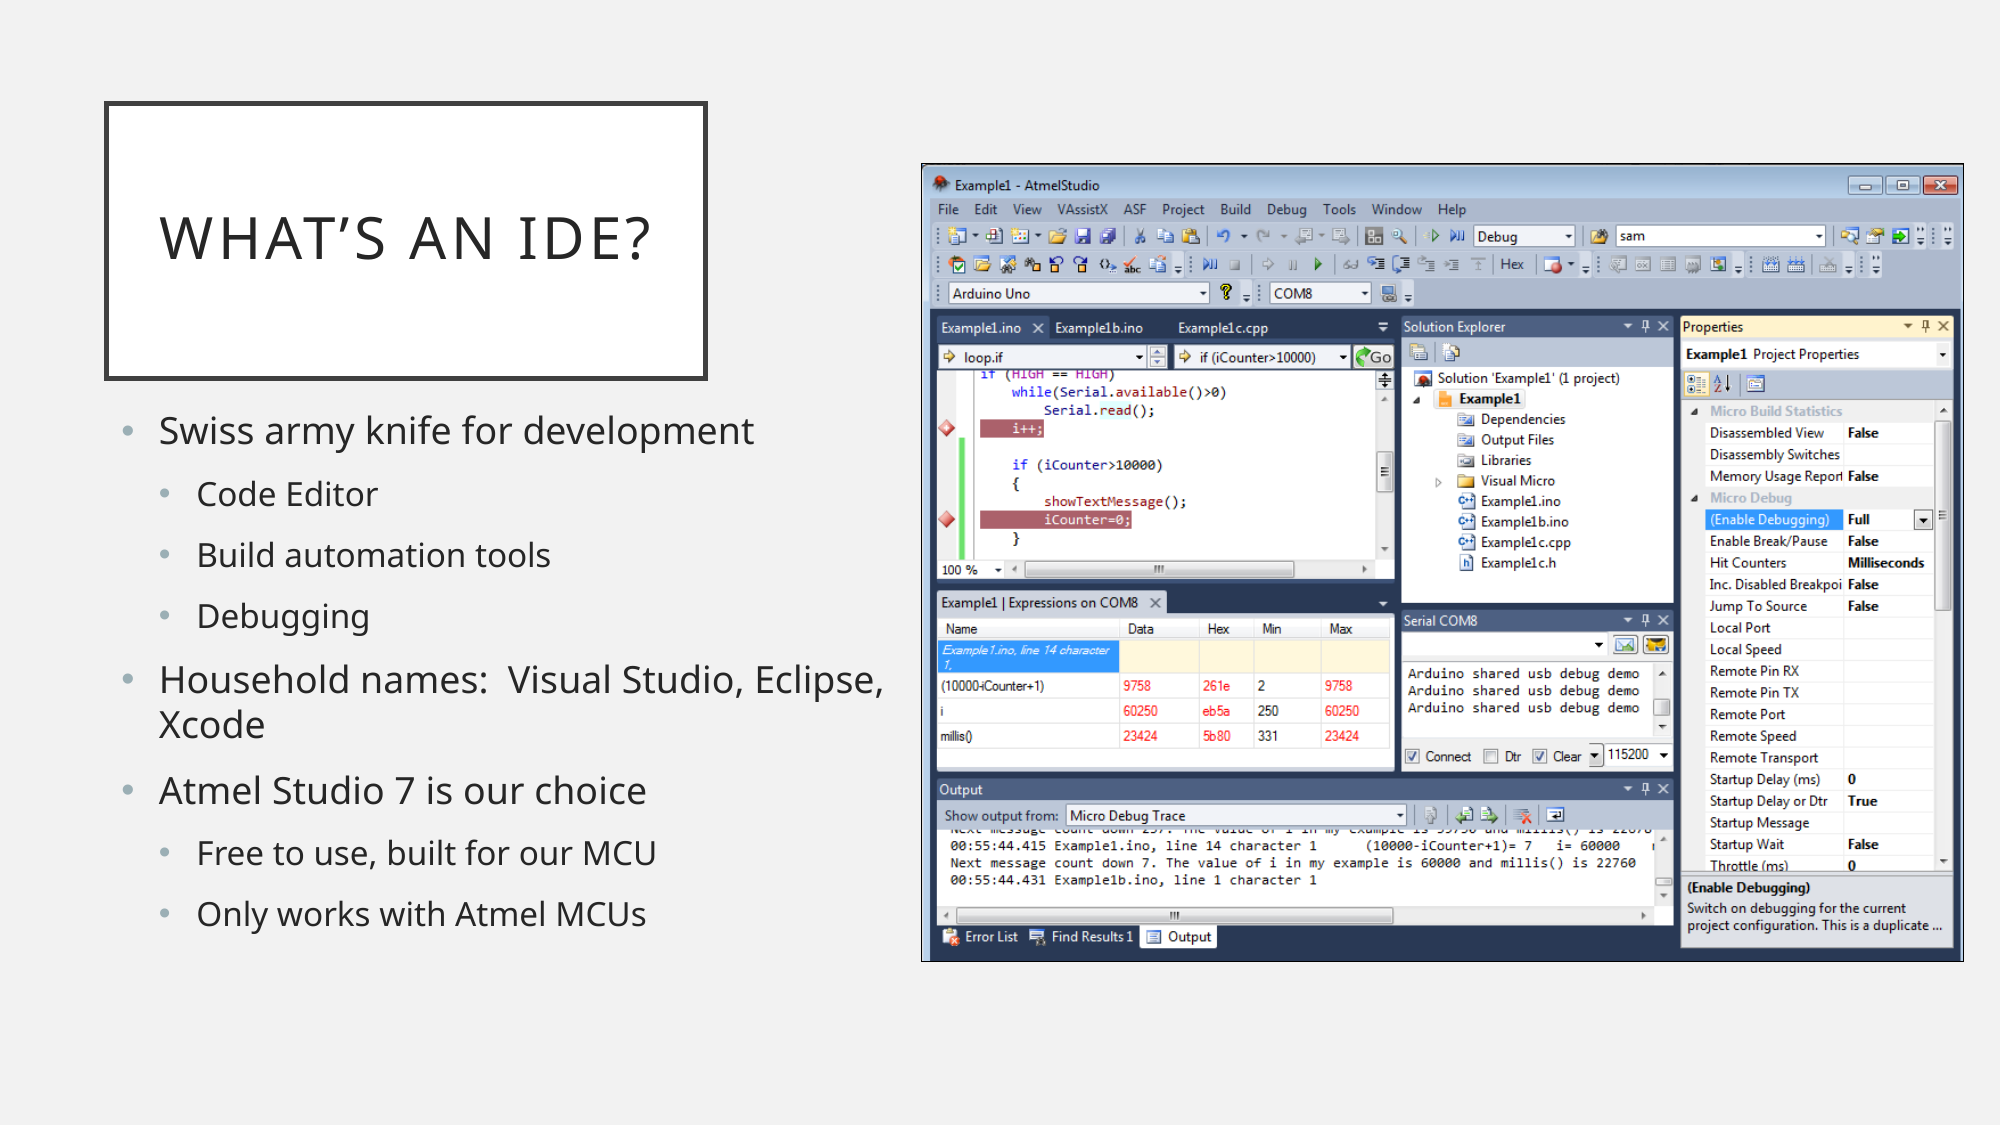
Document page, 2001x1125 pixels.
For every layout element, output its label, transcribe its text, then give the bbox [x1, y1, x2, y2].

title What’s an IDE? [104, 101, 708, 381]
list Swiss army knife for development Code Editor Build automation tools Debugging Household names: Visual Studio, Eclipse, Xcode Atmel Studio 7 is our choice Free to use, built for our MCU Only works with Atmel MCUs [106, 400, 902, 1020]
picture [921, 163, 1964, 962]
